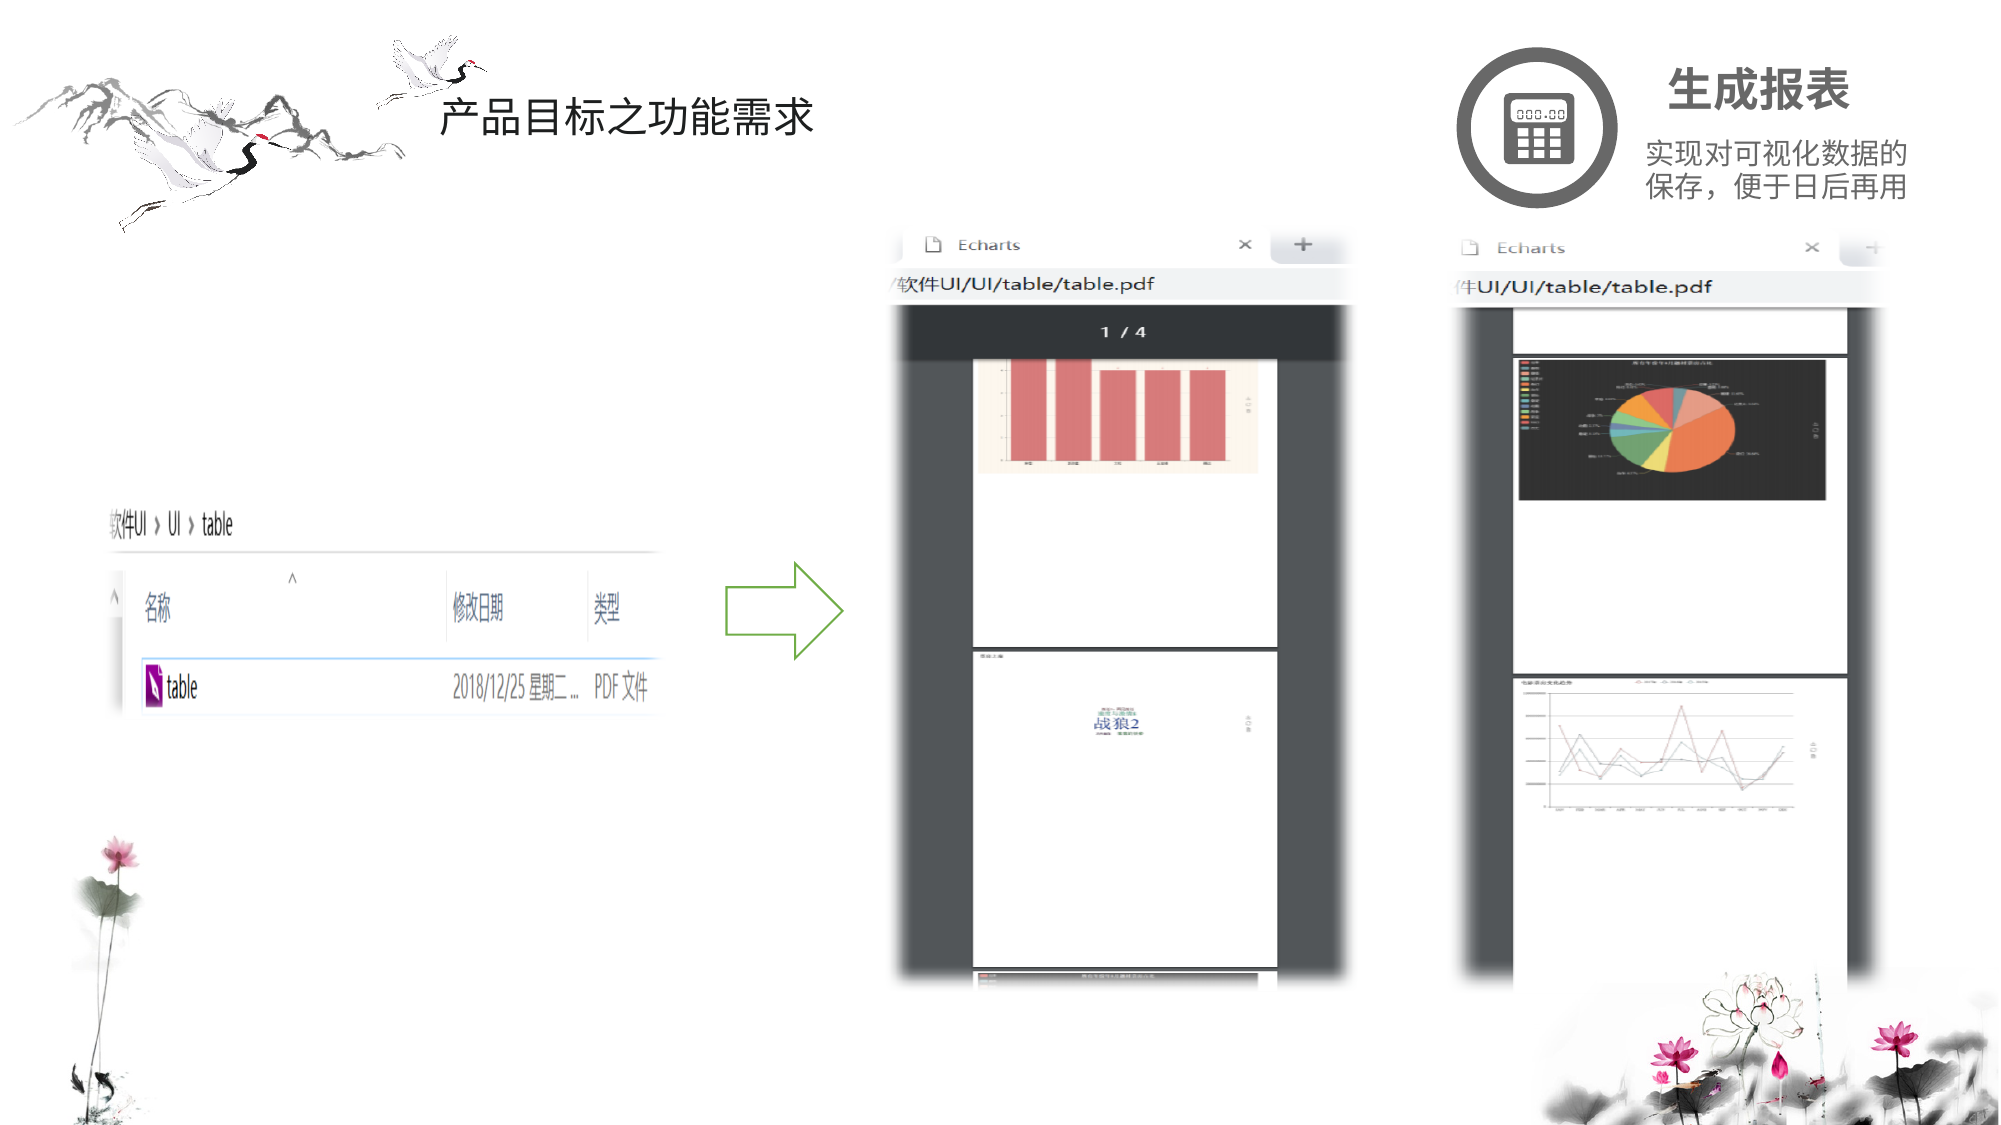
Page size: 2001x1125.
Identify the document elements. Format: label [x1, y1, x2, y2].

picture [885, 225, 1358, 992]
text_box [1456, 47, 1618, 209]
picture [1447, 228, 1890, 994]
picture [103, 496, 666, 720]
text_box [12, 35, 1999, 1125]
